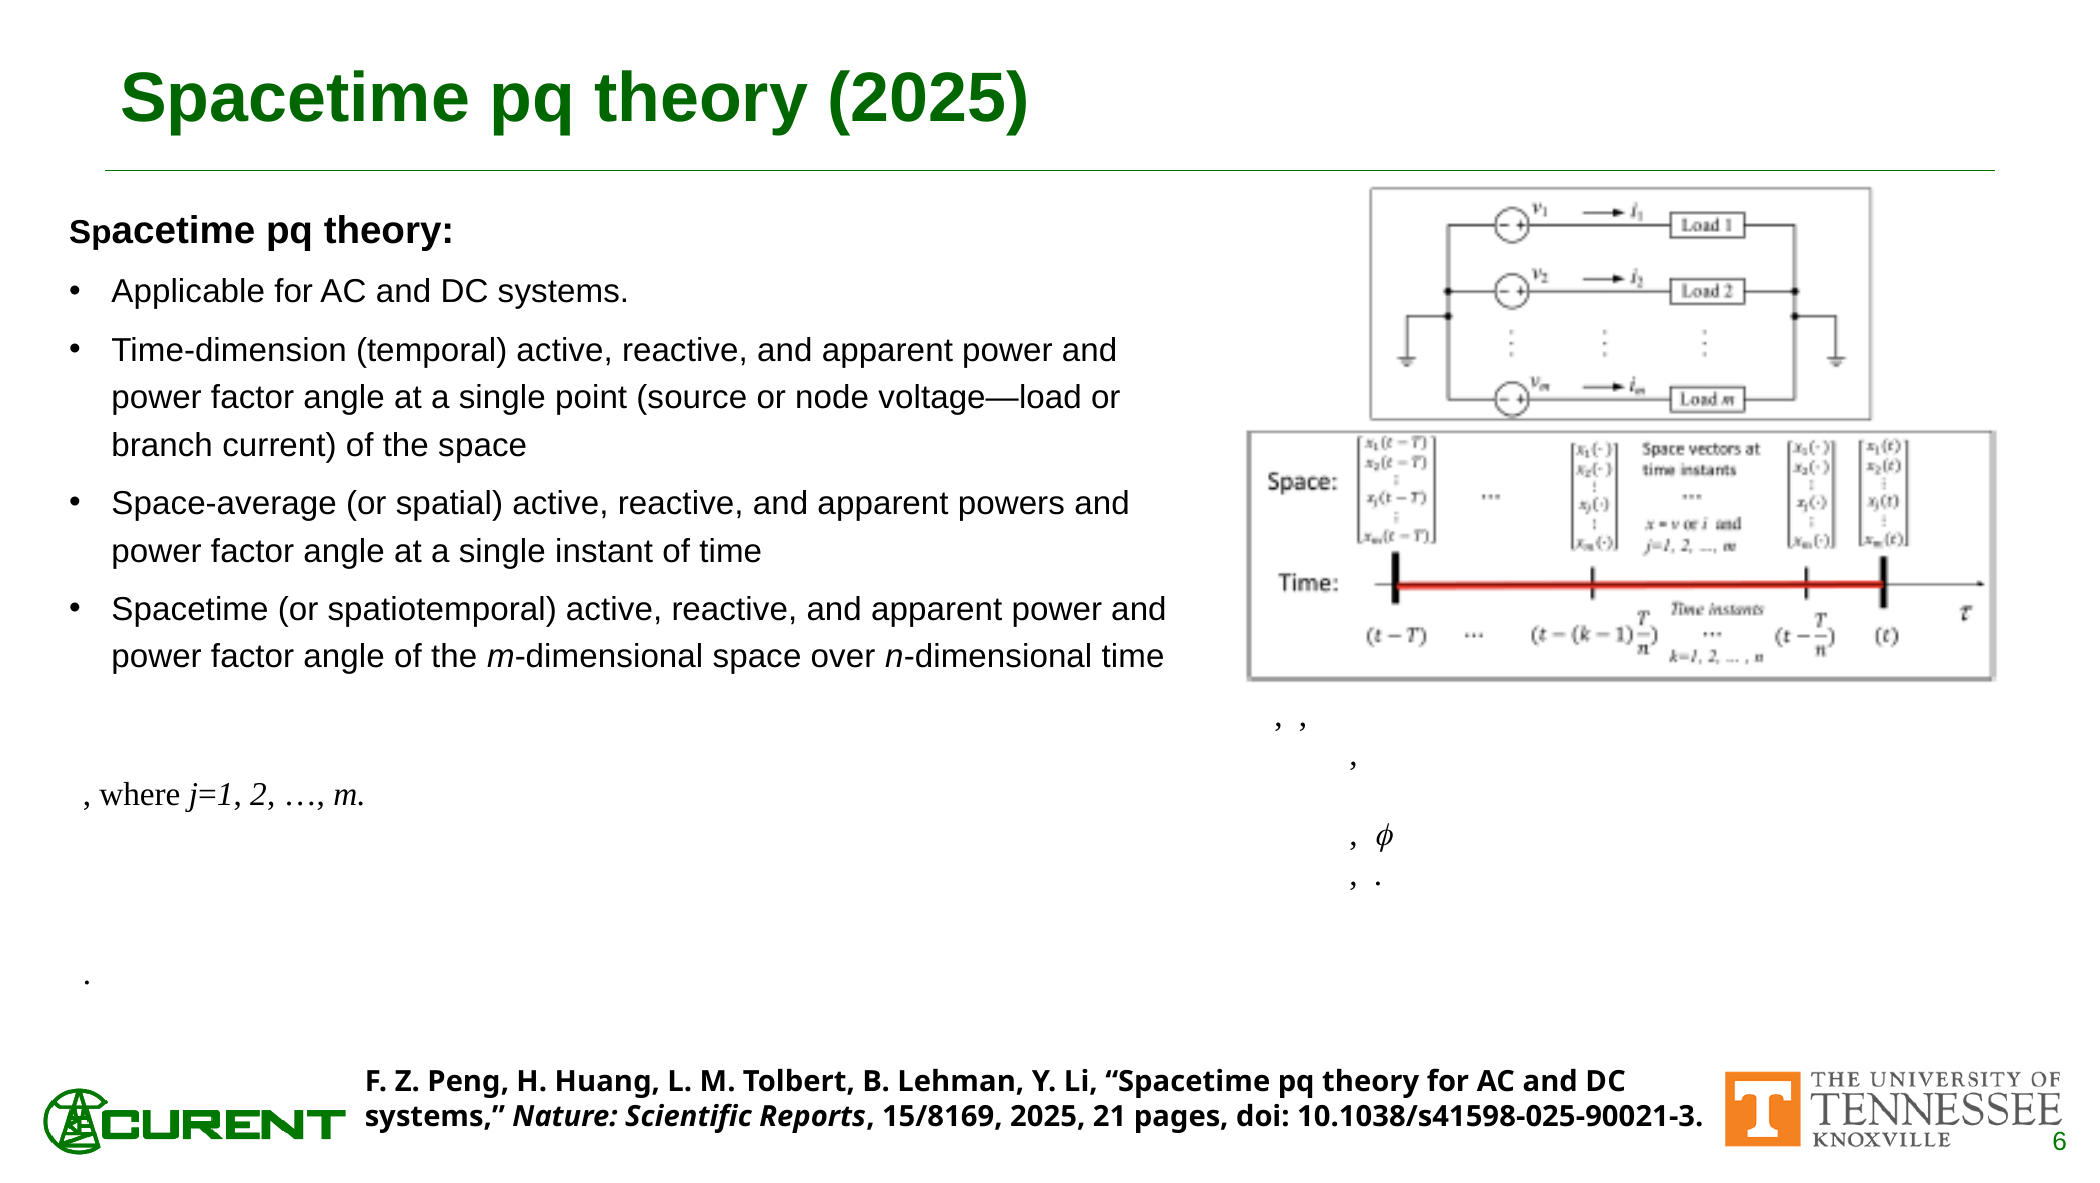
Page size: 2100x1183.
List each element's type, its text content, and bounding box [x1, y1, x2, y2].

title Spacetime pq theory (2025) [104, 21, 2005, 167]
list Spacetime pq theory: Applicable for AC and DC systems. Time-dimension (temporal) active, reactive, and apparent power and power factor angle at a single point (source or node voltage—load or branch current) of the space Space-average (or spatial) active, reactive, and apparent powers and power factor angle at a single instant of time Spacetime (or spatiotemporal) active, reactive, and apparent power and power factor angle of the m-dimensional space over n-dimensional time [53, 188, 1188, 729]
picture [1712, 1028, 2096, 1183]
slide_number 6 [1942, 1116, 2083, 1169]
picture [35, 1085, 355, 1157]
text_box F. Z. Peng, H. Huang, L. M. Tolbert, B. Lehman, Y. Li, “Spacetime pq theory for AC and DC systems,” Nature: Scientific Reports, 15/8169, 2025, 21 pages, doi: 10.1038/s41598-025-90021-3. [350, 1054, 1725, 1140]
picture [1234, 177, 2006, 702]
